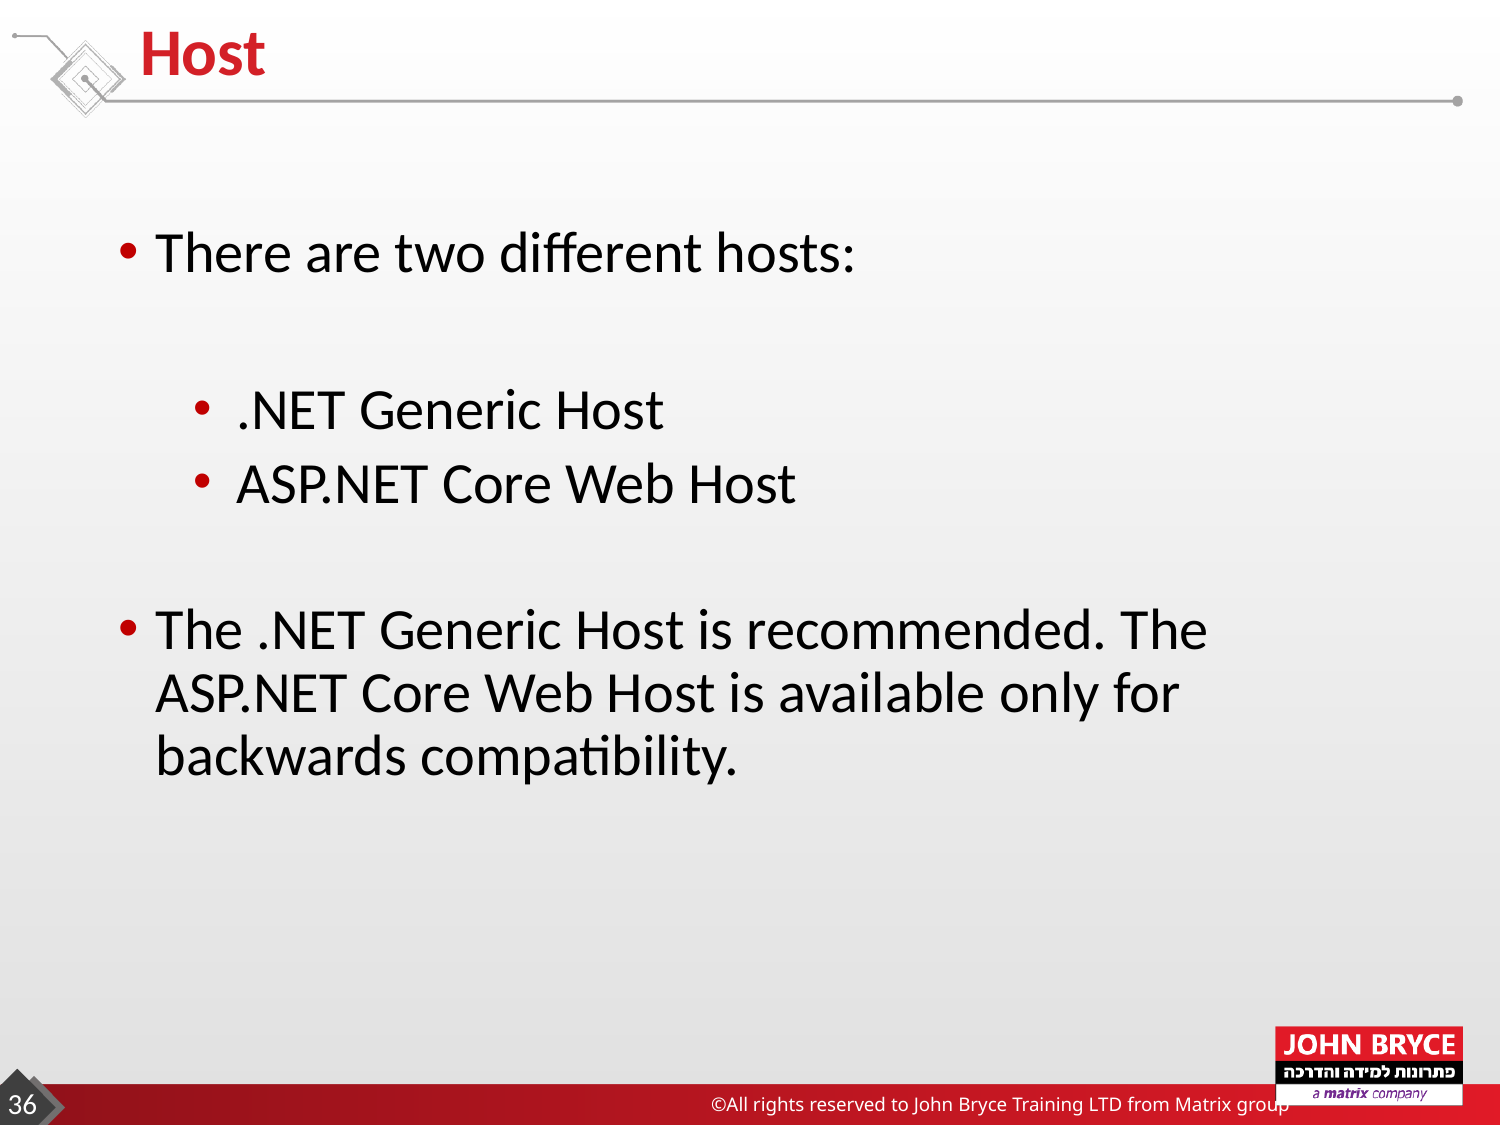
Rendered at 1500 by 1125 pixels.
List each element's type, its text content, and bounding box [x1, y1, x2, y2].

title Host [125, 0, 1419, 118]
slide_number 36 [0, 1077, 100, 1125]
picture [12, 33, 125, 118]
list There are two different hosts: .NET Generic Host ASP.NET Core Web Host The .NET Generic Host is recommended. The ASP.NET Core Web Host is available only for backwards compatibility. [103, 215, 1397, 929]
picture [0, 1026, 1500, 1125]
picture [1419, 33, 1463, 118]
